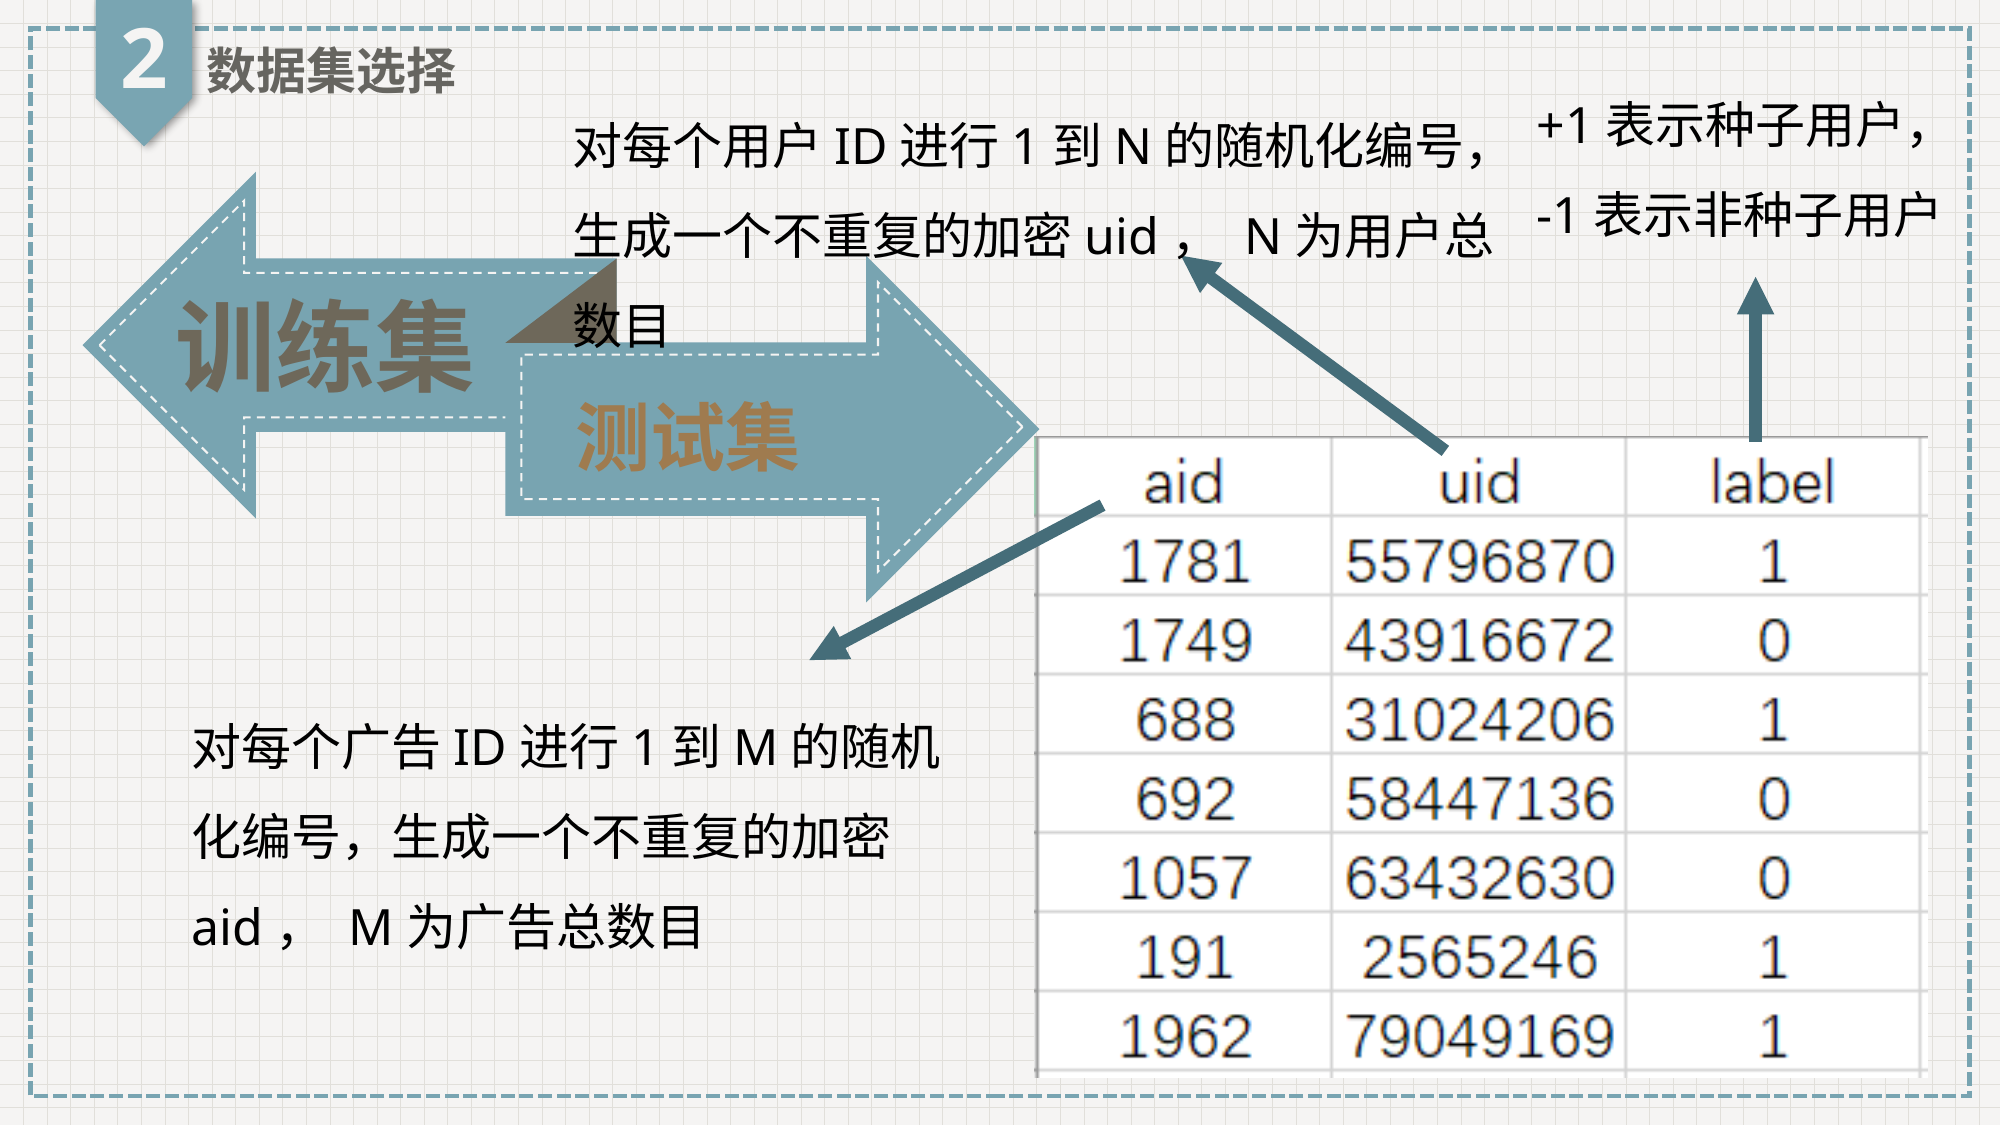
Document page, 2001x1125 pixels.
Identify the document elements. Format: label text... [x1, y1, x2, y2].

picture [1034, 436, 1928, 1078]
text_box +1表示种子用户， -1表示非种子用户 [1522, 56, 1995, 251]
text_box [809, 505, 1103, 661]
text_box 对每个用户ID进行1到N的随机化编号，生成一个不重复的加密uid， N为用户总数目 [557, 77, 1558, 362]
text_box 对每个广告ID进行1到M的随机化编号，生成一个不重复的加密aid， M为广告总数目 [176, 678, 956, 964]
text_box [82, 171, 1040, 603]
list 2 [95, 0, 193, 123]
list 数据集选择 [192, 35, 883, 112]
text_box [1181, 255, 1446, 451]
